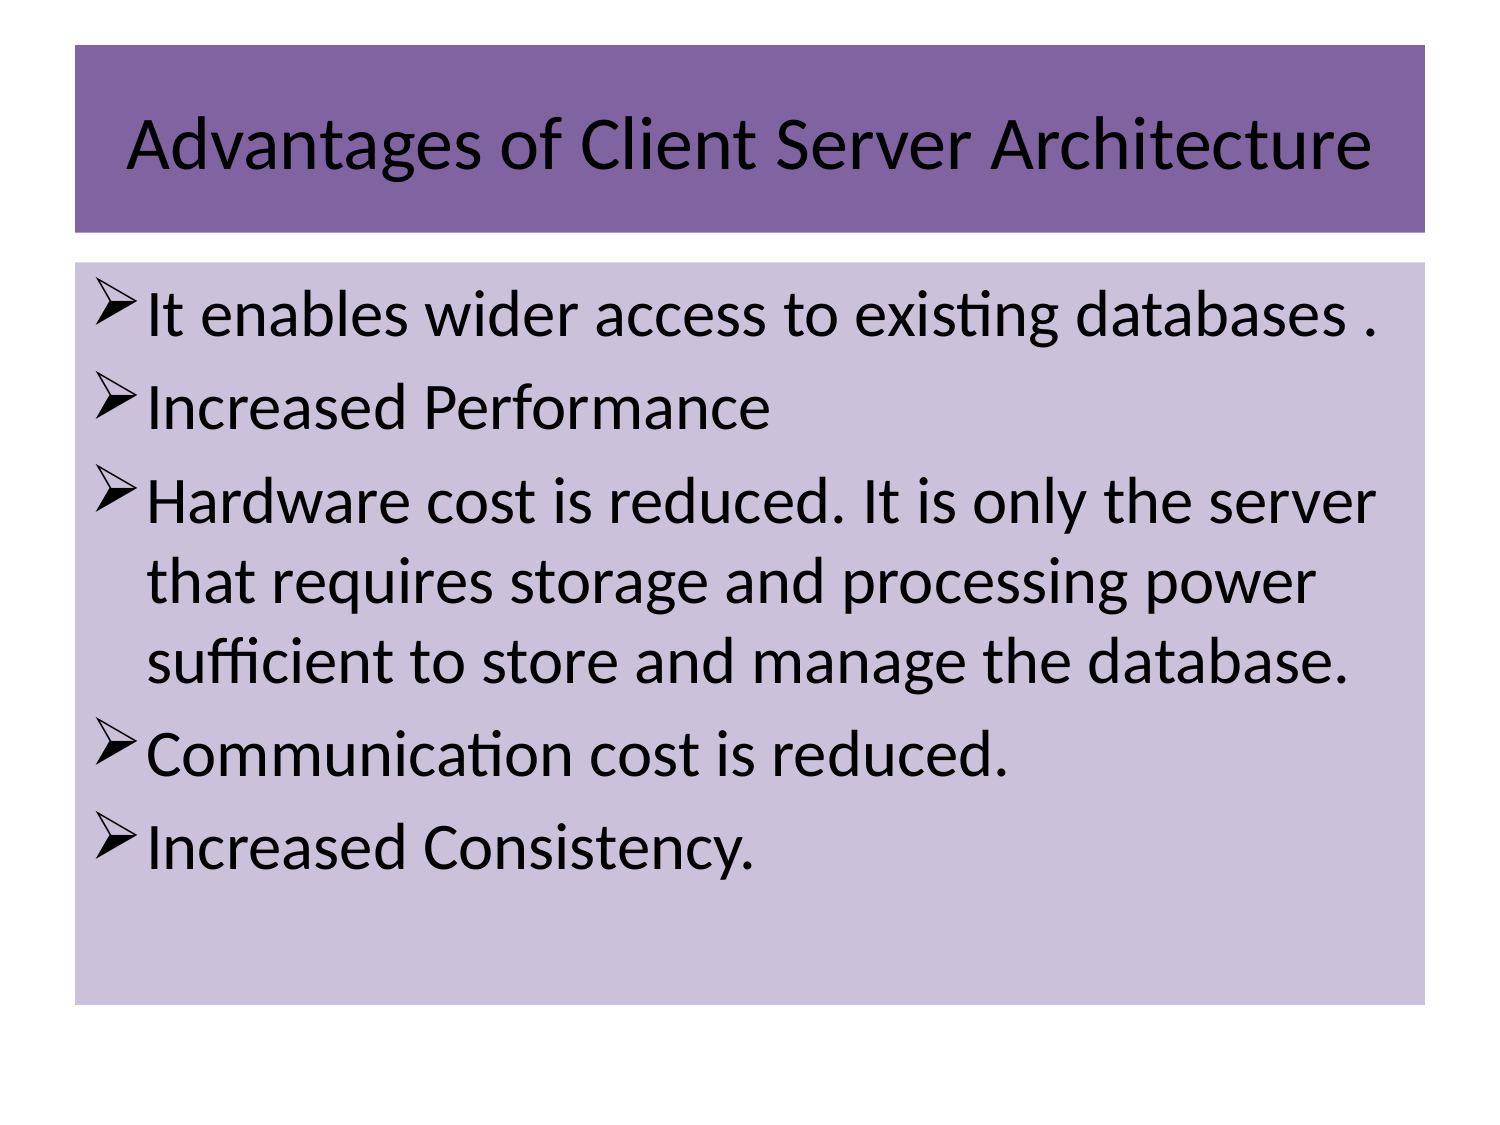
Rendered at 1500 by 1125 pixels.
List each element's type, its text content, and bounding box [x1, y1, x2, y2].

title Advantages of Client Server Architecture [75, 45, 1425, 233]
list It enables wider access to existing databases . Increased Performance Hardware cost is reduced. It is only the server that requires storage and processing power sufficient to store and manage the database. Communication cost is reduced. Increased Consistency. [75, 262, 1425, 1005]
